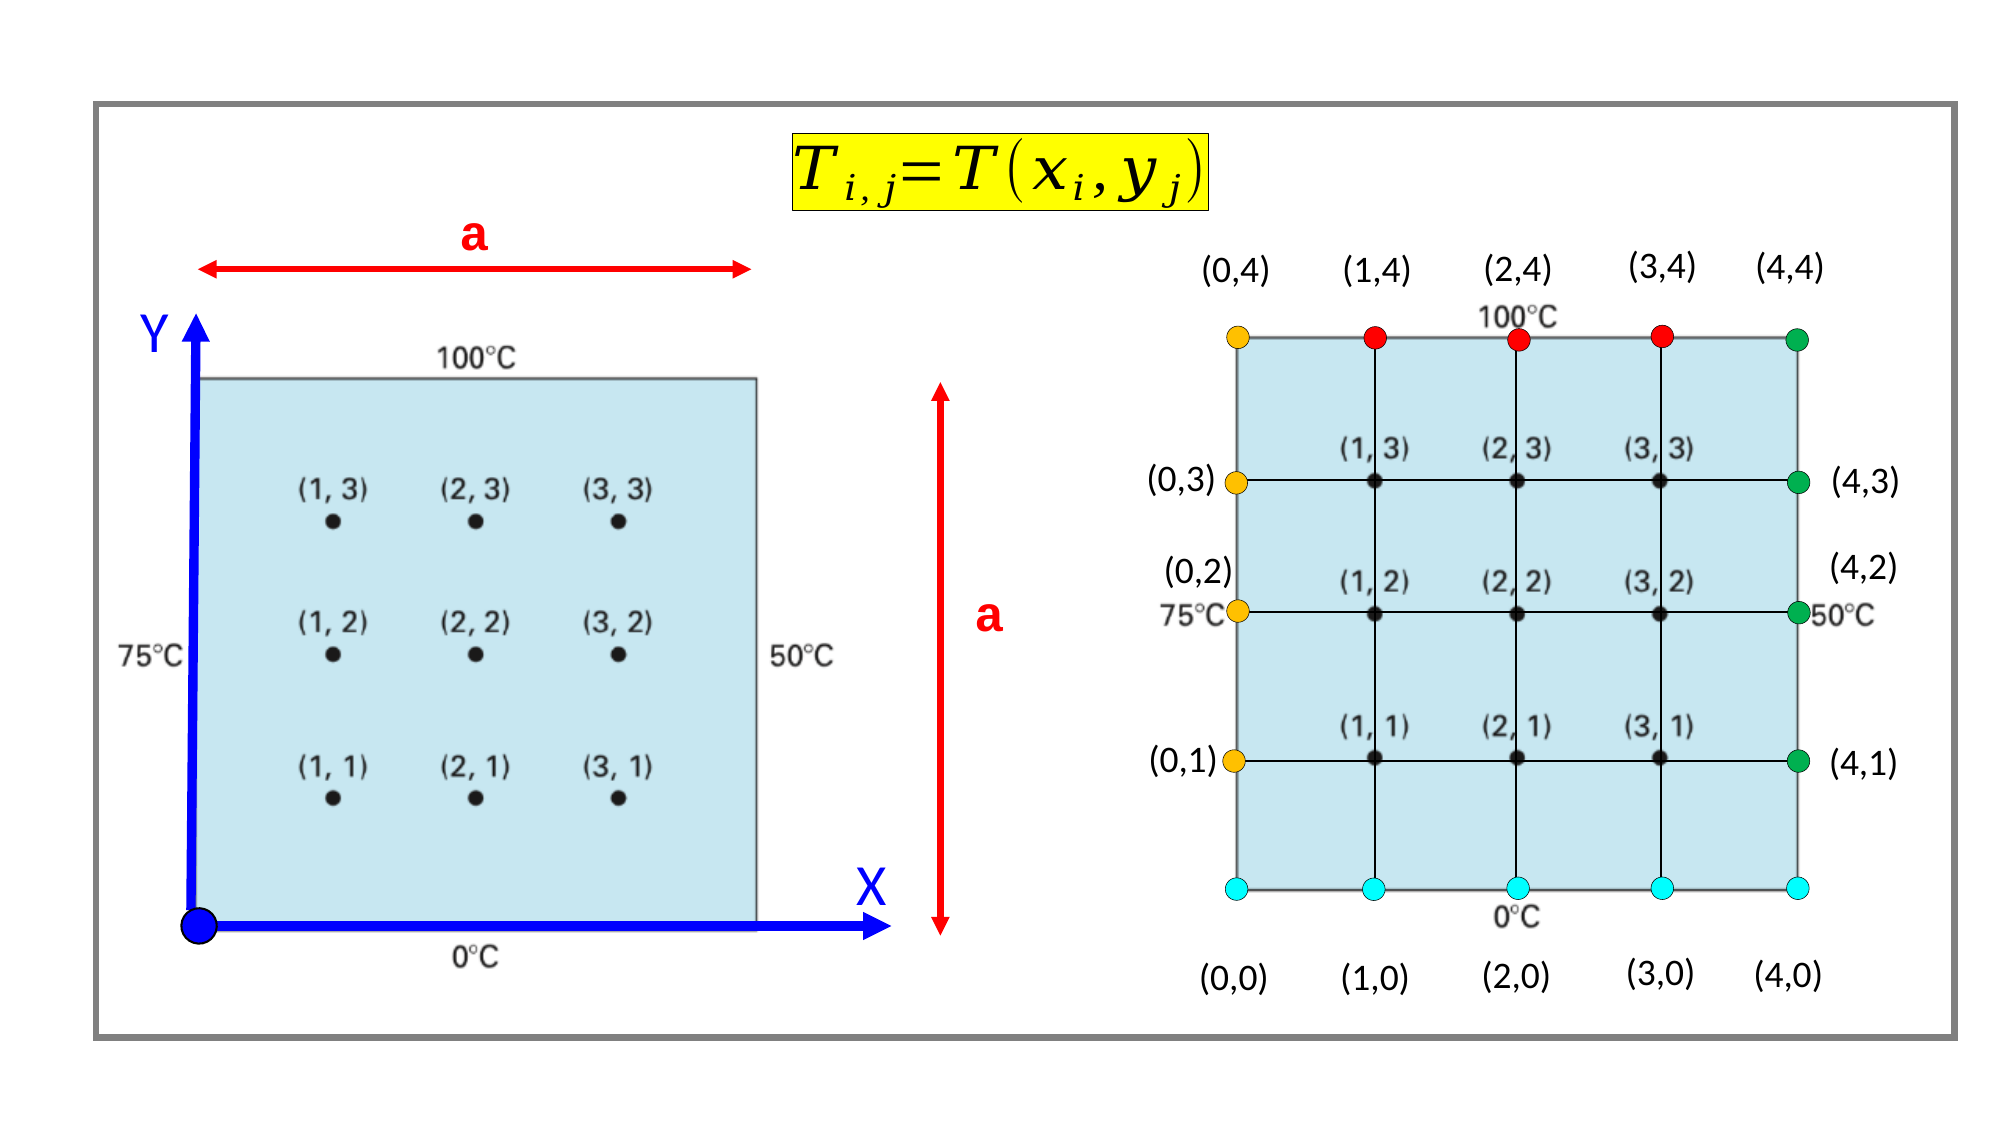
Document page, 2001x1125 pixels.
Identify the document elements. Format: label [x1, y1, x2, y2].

text_box [95, 103, 1956, 1039]
picture [1521, 288, 1883, 949]
picture [83, 329, 842, 989]
picture [1125, 288, 1520, 949]
text_box [170, 429, 949, 1044]
